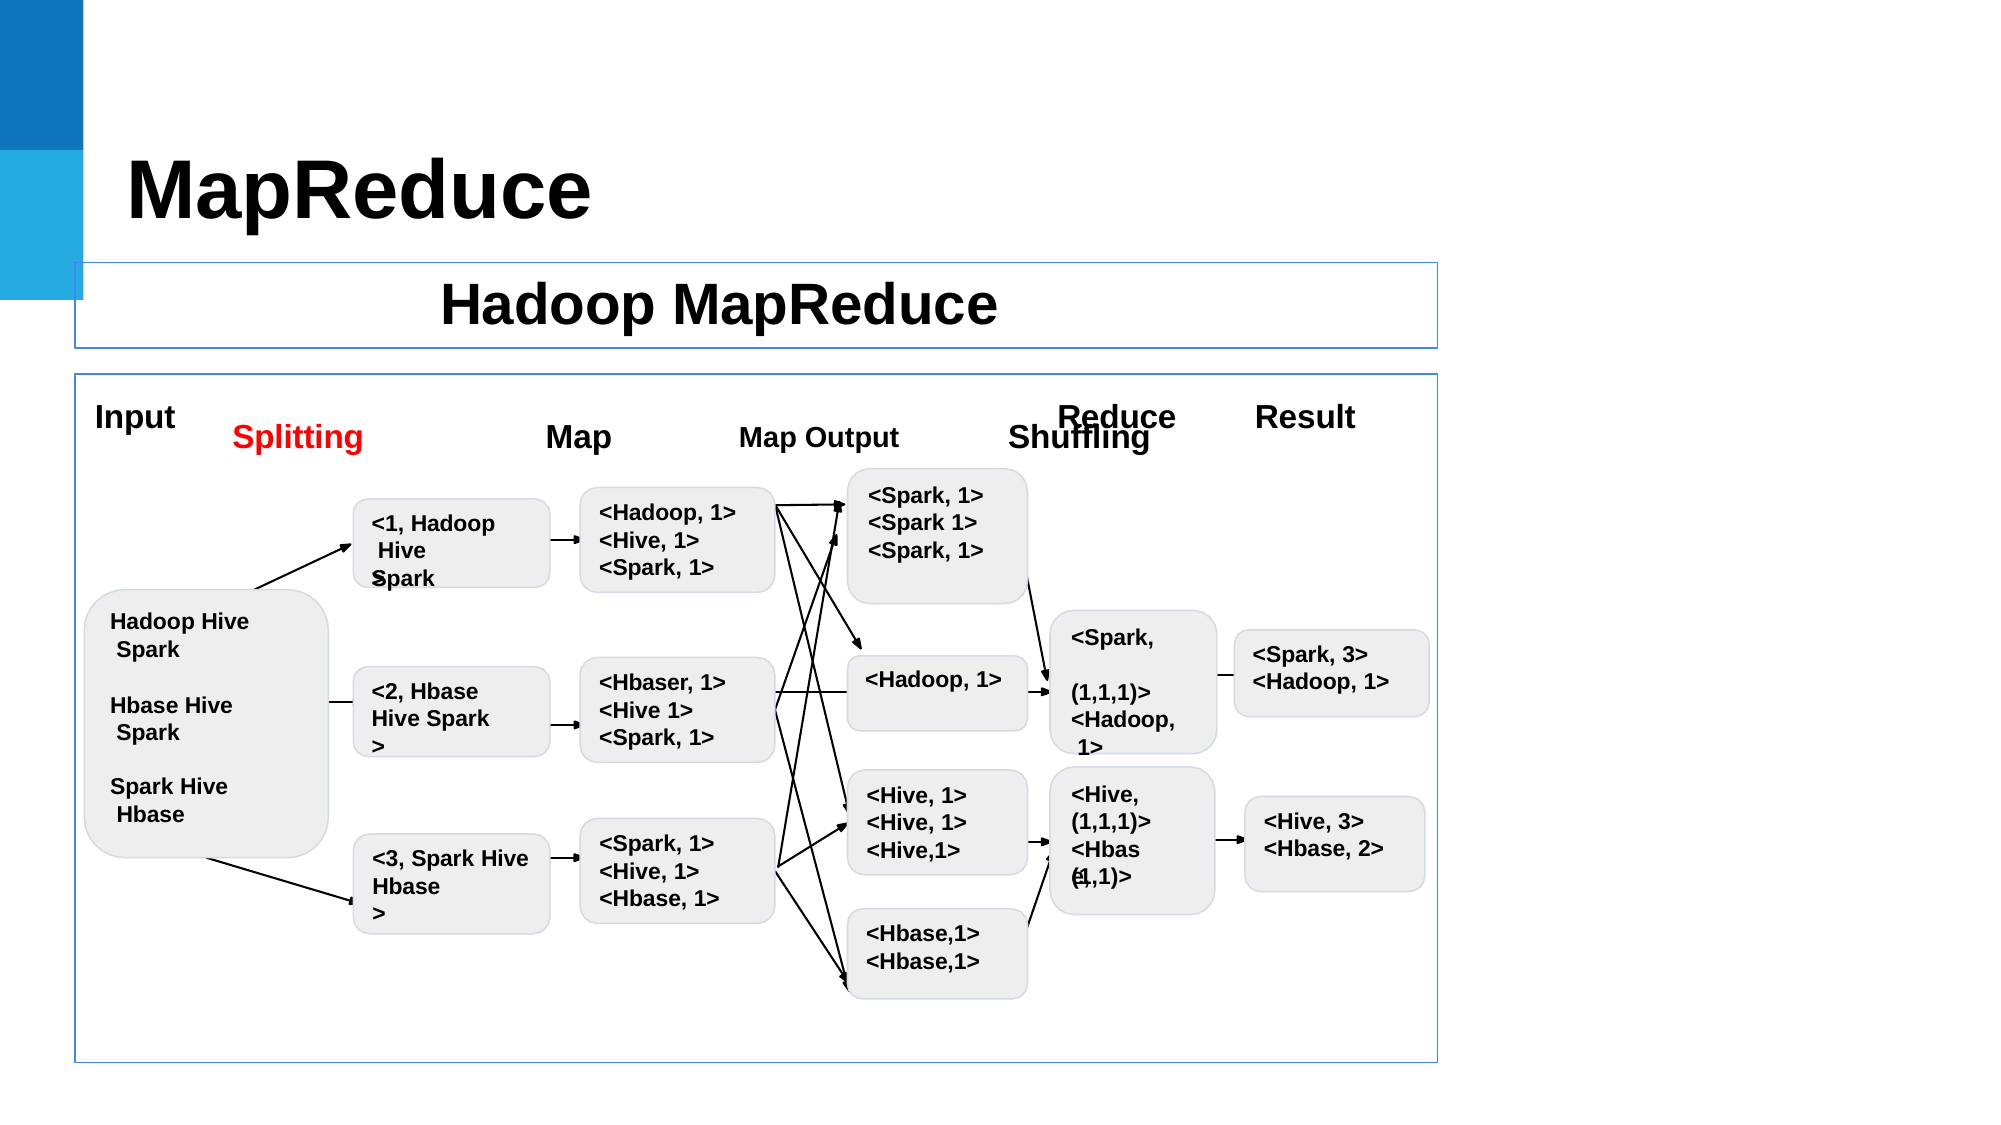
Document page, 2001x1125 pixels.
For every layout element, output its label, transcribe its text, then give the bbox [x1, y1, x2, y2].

title MapReduce [124, 133, 597, 264]
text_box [846, 467, 1029, 605]
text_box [846, 609, 1219, 1000]
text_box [83, 588, 330, 859]
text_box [352, 832, 552, 935]
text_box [1233, 628, 1431, 718]
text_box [73, 373, 1439, 1064]
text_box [579, 656, 777, 764]
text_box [1032, 497, 1249, 845]
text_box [1048, 765, 1216, 916]
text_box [352, 497, 842, 845]
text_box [579, 817, 777, 925]
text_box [579, 486, 777, 594]
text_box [352, 665, 552, 758]
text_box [0, 0, 84, 301]
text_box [1243, 795, 1426, 893]
text_box Hadoop MapReduce Splitting Map Map Output Shuffling [75, 264, 1437, 371]
